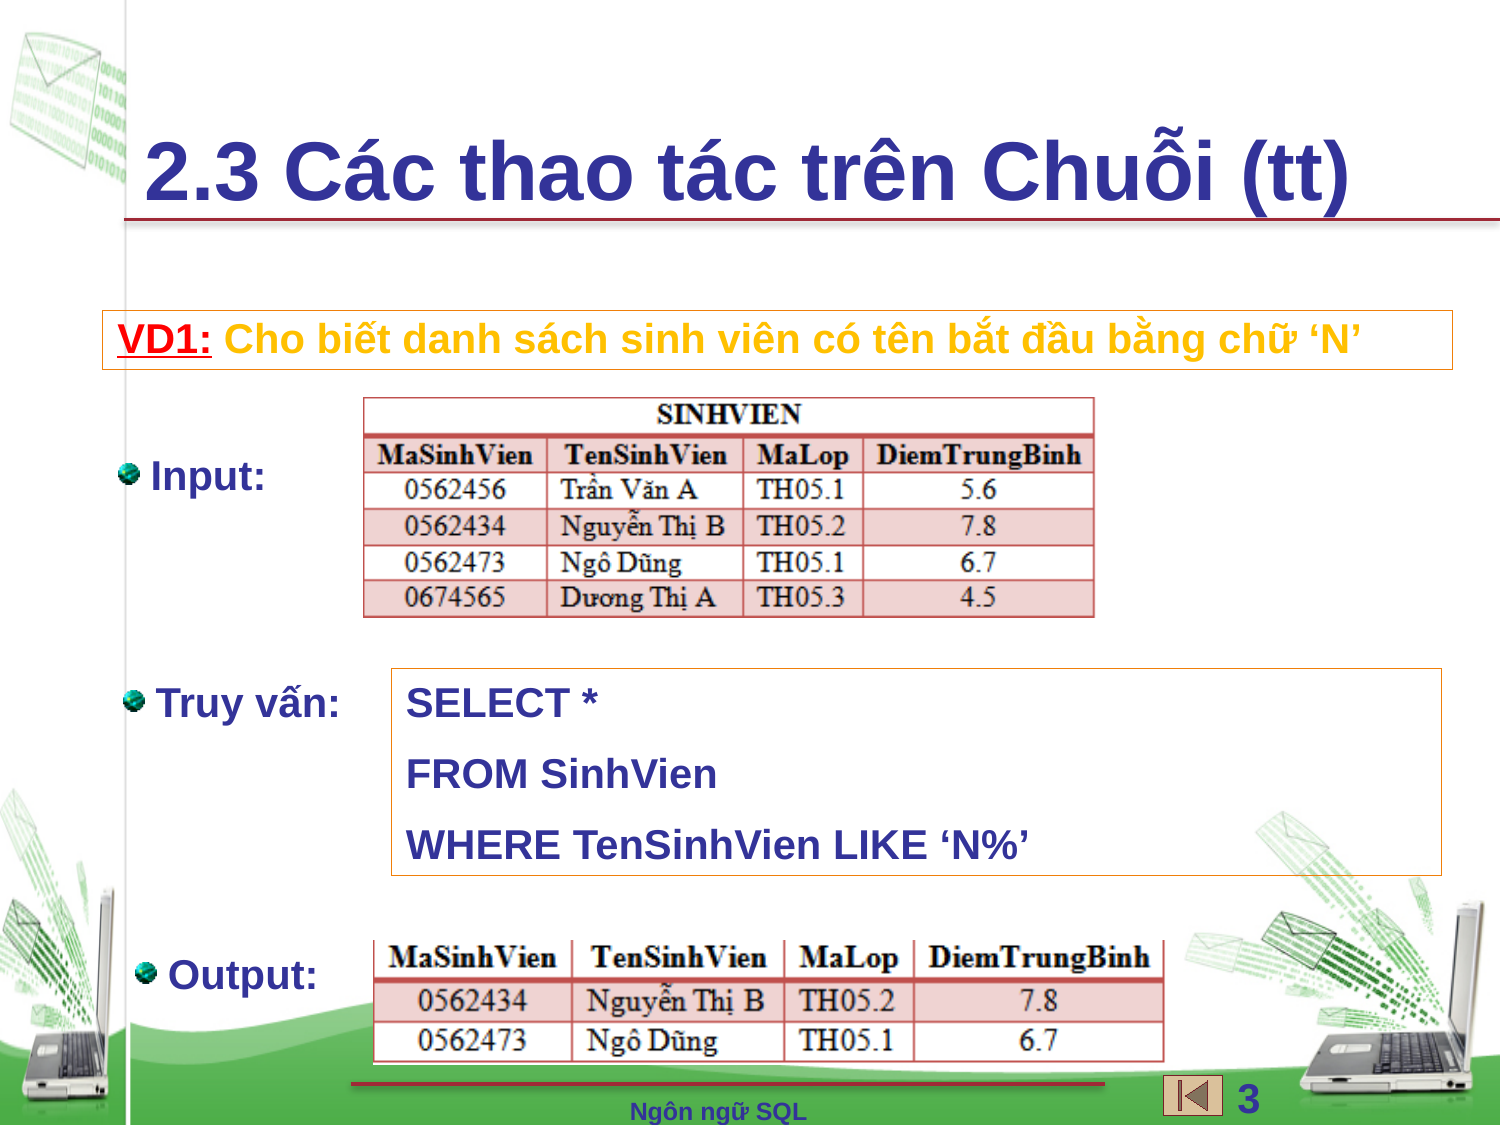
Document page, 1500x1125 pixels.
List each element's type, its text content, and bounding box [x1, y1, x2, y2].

picture [0, 0, 1500, 1125]
text_box SELECT * FROM SinhVien WHERE TenSinhVien LIKE ‘N%’ [391, 668, 1442, 876]
text_box Output: [121, 940, 334, 1006]
text_box Ngôn ngữ SQL [294, 1087, 1143, 1125]
text_box 31 [1222, 1064, 1290, 1106]
text_box VD1: Cho biết danh sách sinh viên có tên bắt đầu bằng chữ ‘N’ [102, 310, 1453, 370]
text_box Input: [103, 441, 282, 507]
text_box 2.3 Các thao tác trên Chuỗi (tt) [130, 109, 1425, 219]
text_box Truy vấn: [108, 668, 357, 734]
